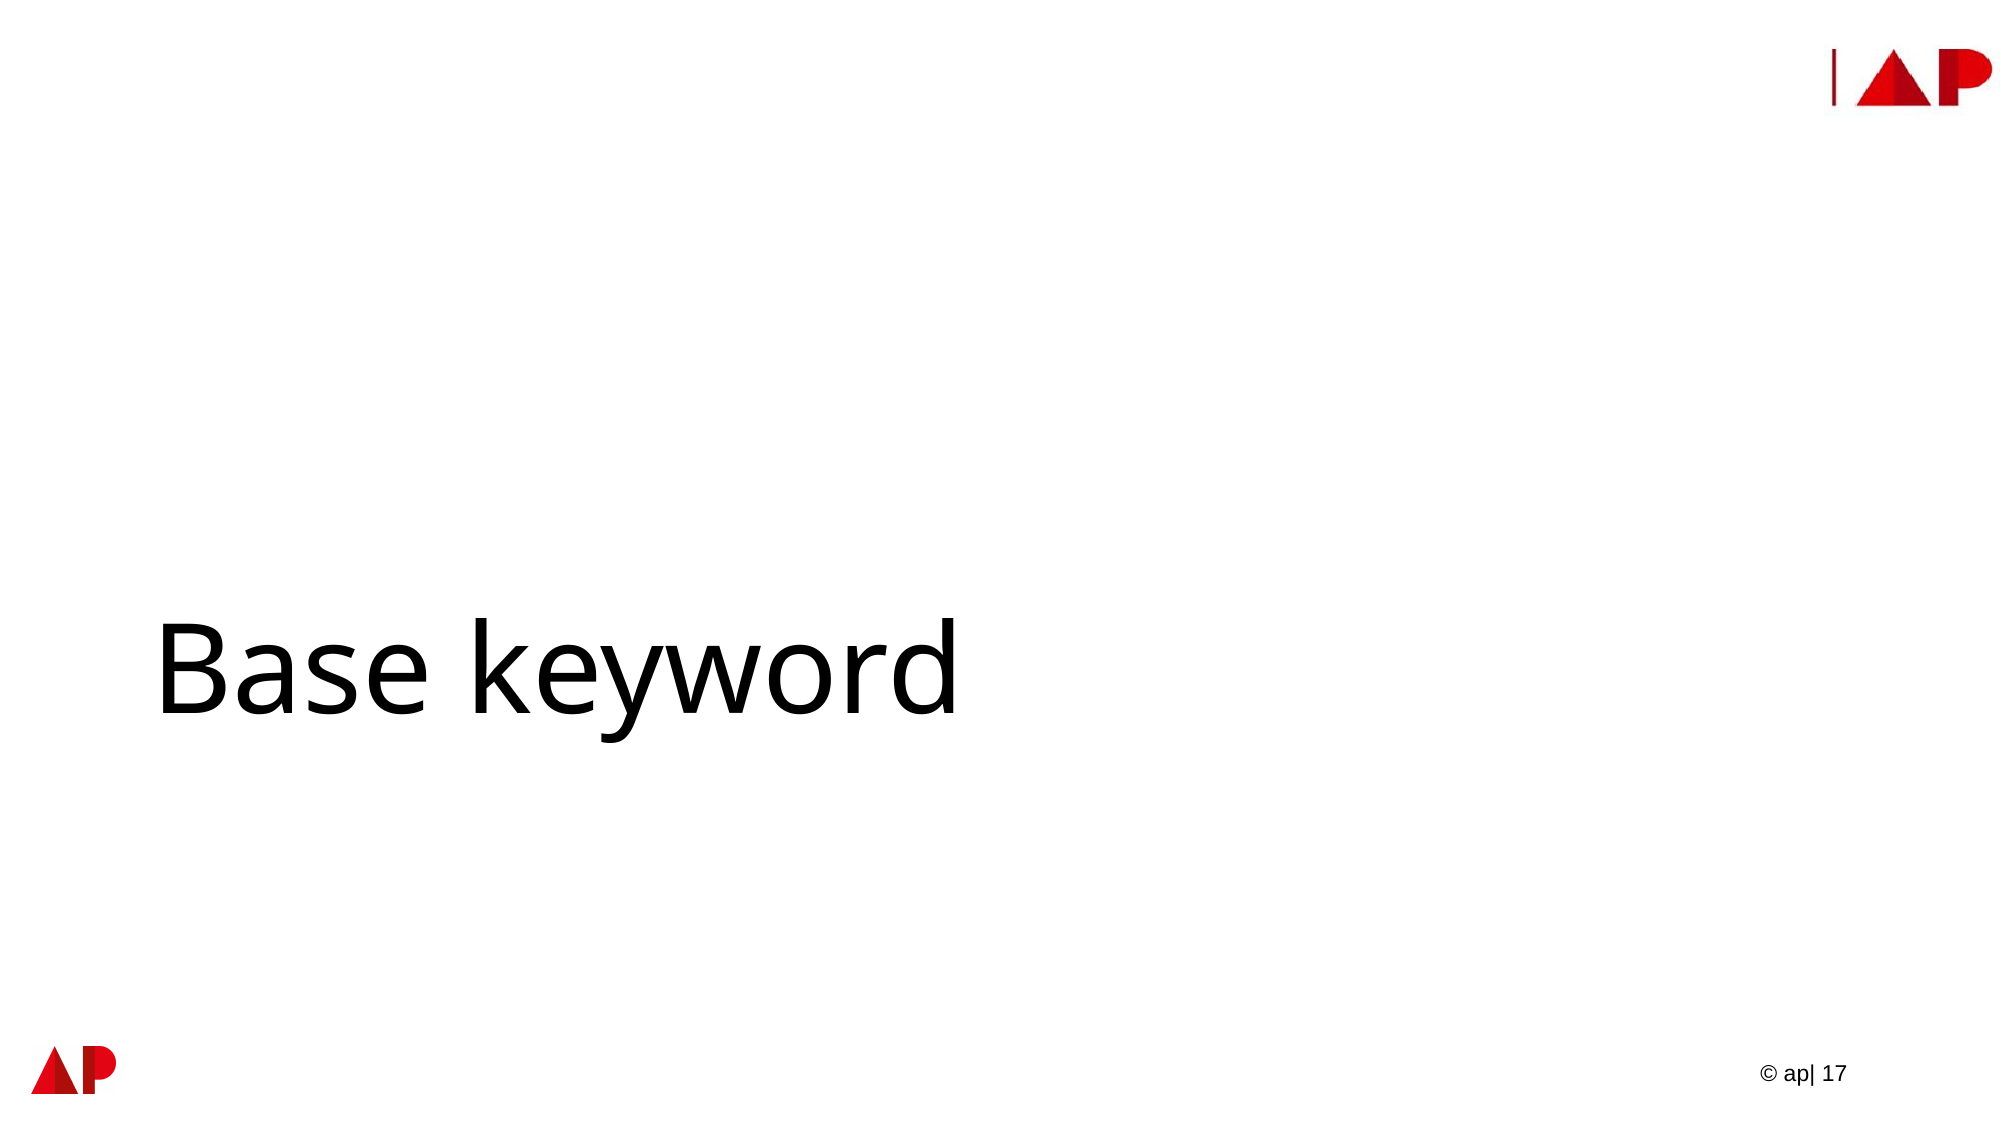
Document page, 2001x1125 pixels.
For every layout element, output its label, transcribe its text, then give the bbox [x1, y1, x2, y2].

title Base keyword [136, 280, 1862, 749]
picture [1824, 0, 2000, 142]
slide_number © ap| 17 [1412, 1042, 1863, 1103]
picture [31, 1046, 116, 1094]
